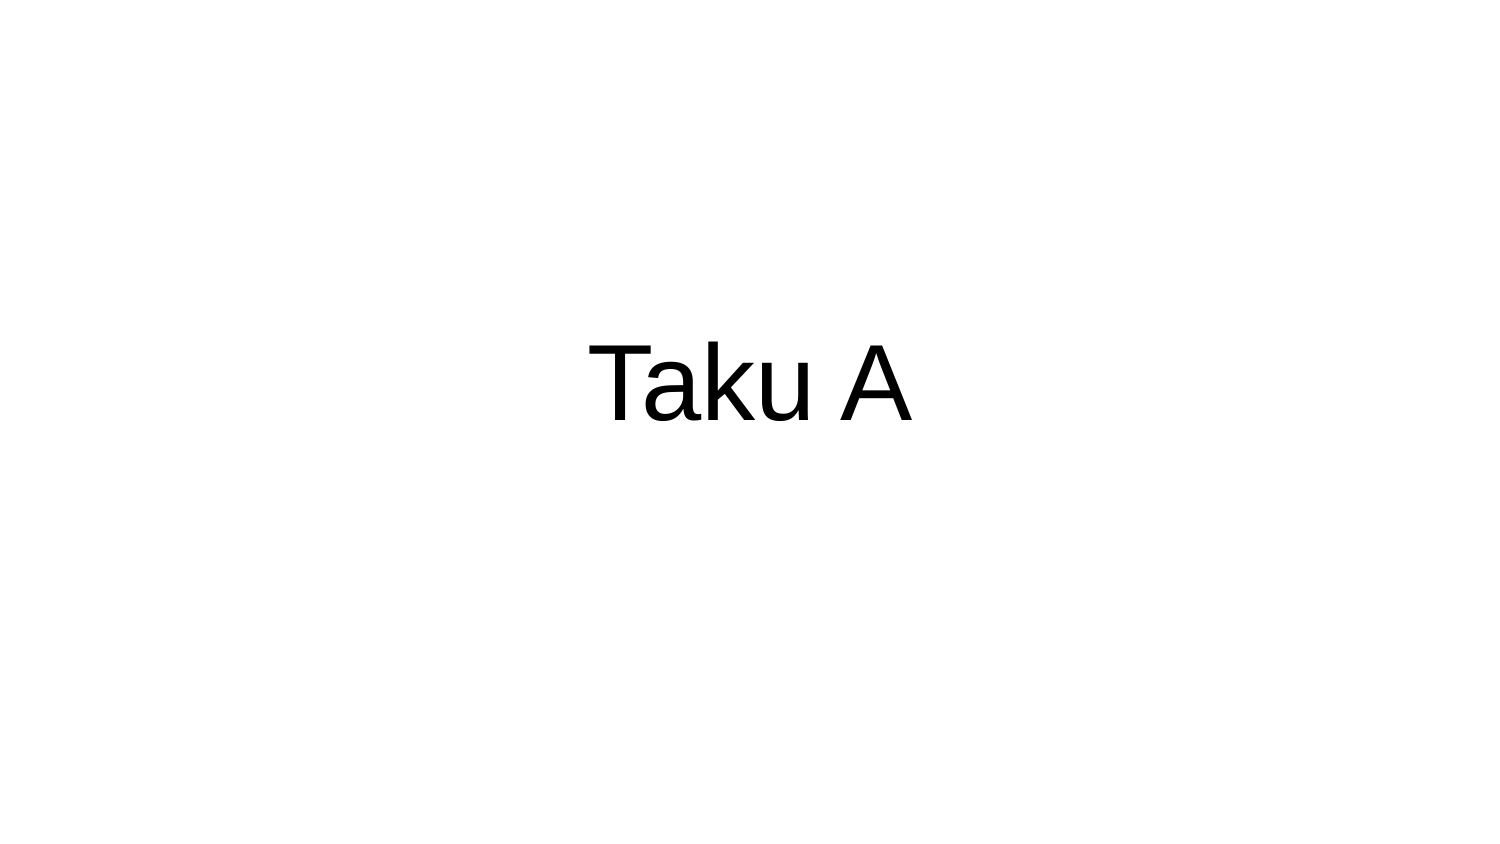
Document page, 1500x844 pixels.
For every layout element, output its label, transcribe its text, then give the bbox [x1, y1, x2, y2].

title Taku A [51, 122, 1449, 459]
